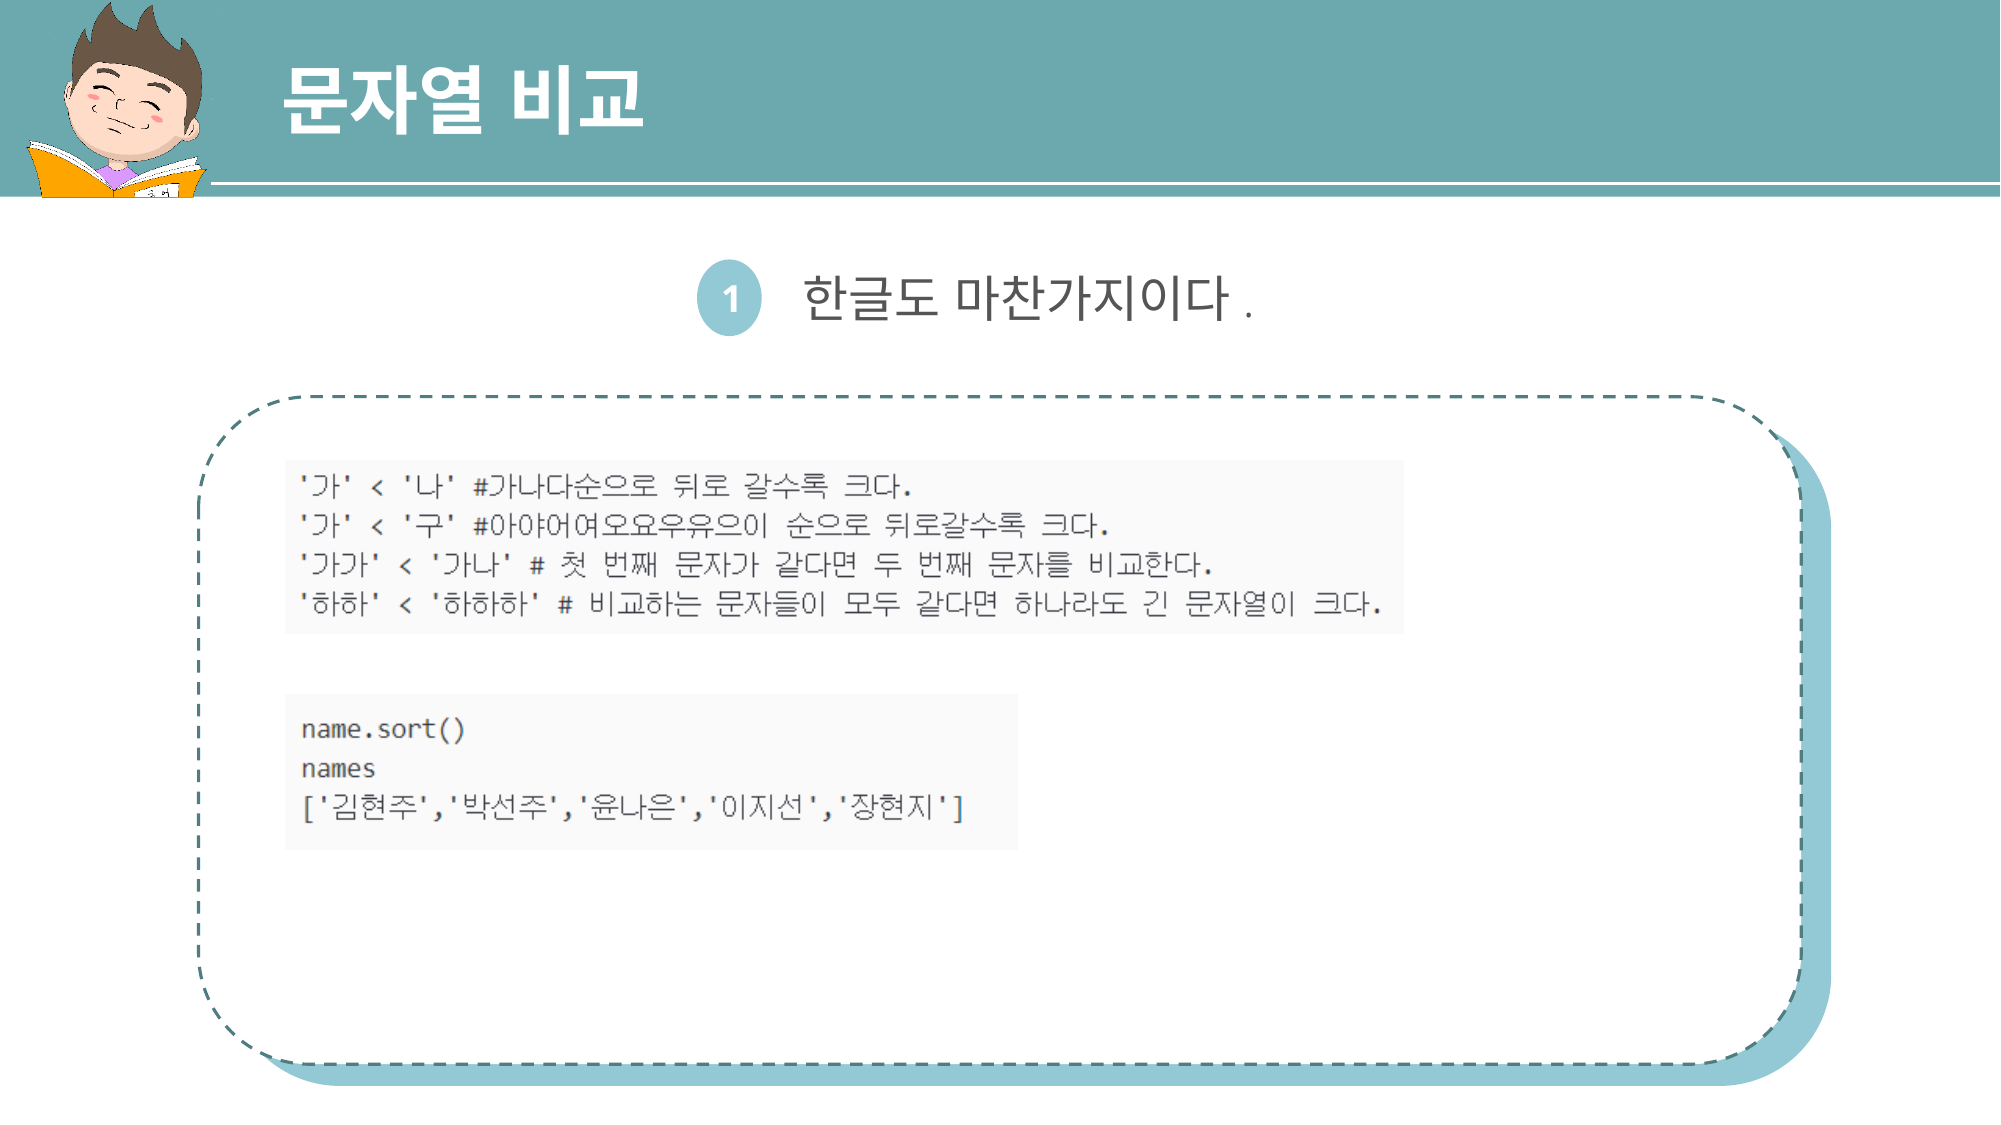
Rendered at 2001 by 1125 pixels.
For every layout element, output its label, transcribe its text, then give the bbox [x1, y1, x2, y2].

text_box [197, 395, 1803, 1066]
text_box 문자열 비교 [266, 45, 663, 151]
picture [285, 460, 1404, 634]
text_box 한글도 마찬가지이다. [787, 260, 1297, 336]
picture [285, 694, 1018, 850]
text_box 1 [695, 258, 763, 338]
picture [22, 0, 224, 200]
text_box [262, 429, 1833, 1087]
